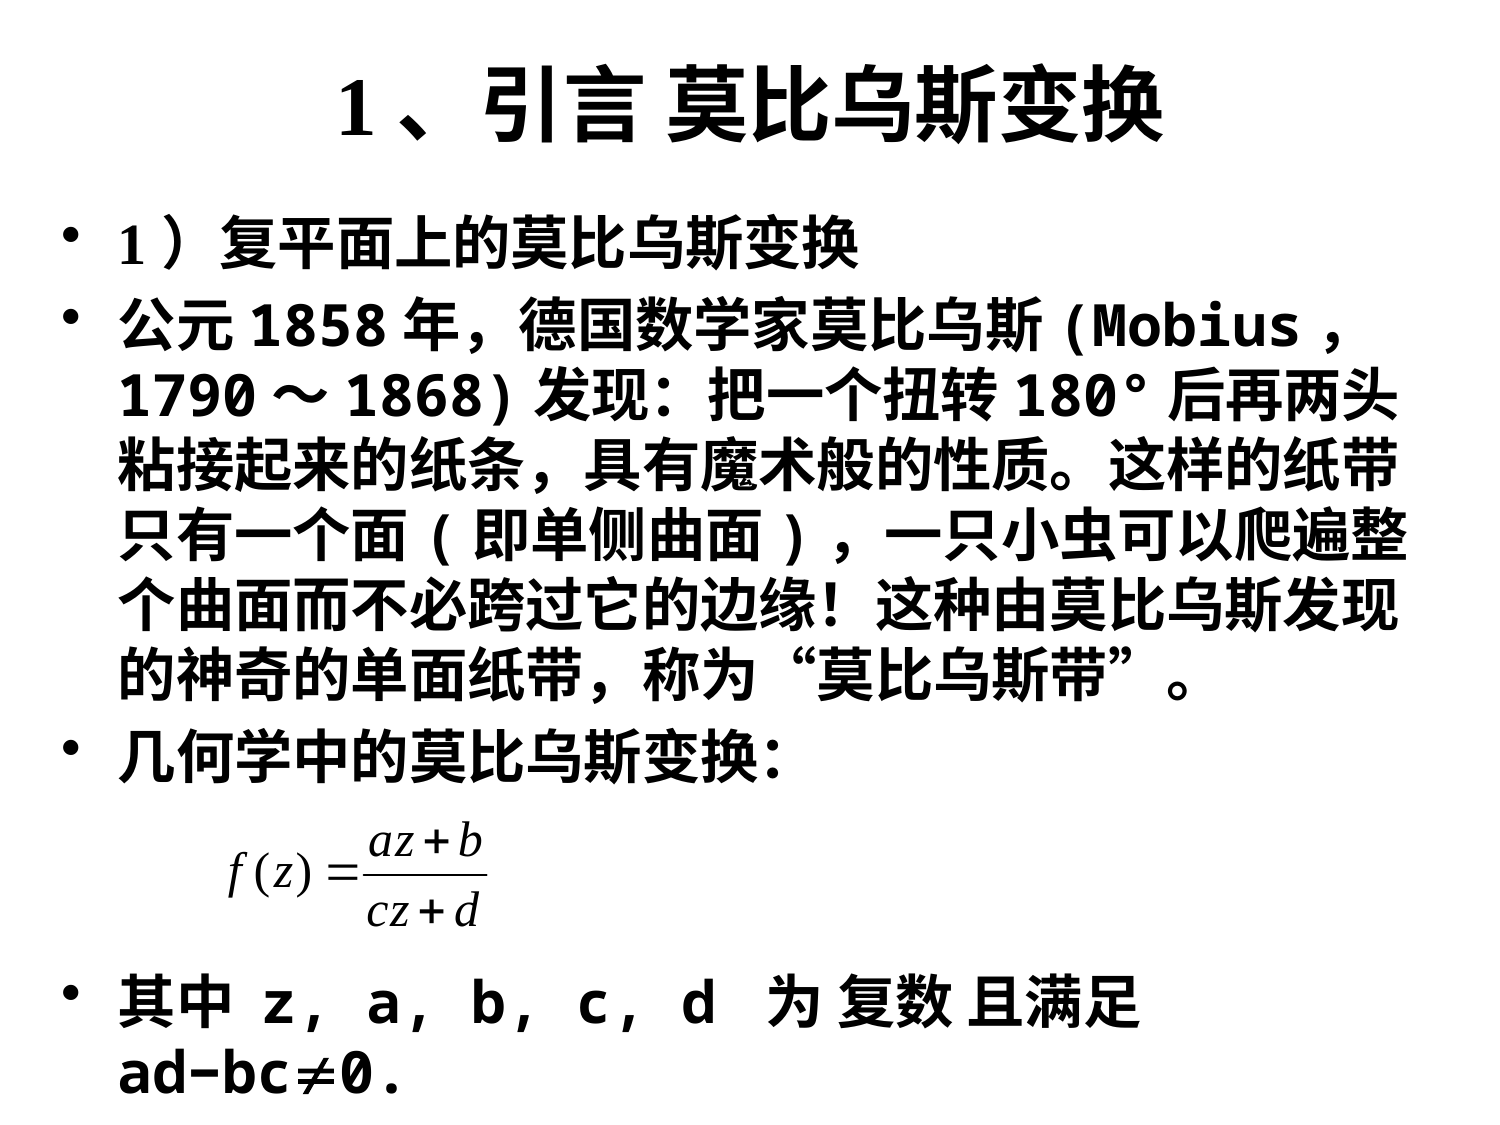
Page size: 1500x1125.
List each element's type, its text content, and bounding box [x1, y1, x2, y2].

list 1）复平面上的莫比乌斯变换 公元1858年，德国数学家莫比乌斯(Mobius，1790～1868)发现：把一个扭转180°后再两头粘接起来的纸条，具有魔术般的性质。这样的纸带只有一个面(即单侧曲面)，一只小虫可以爬遍整个曲面而不必跨过它的边缘！这种由莫比乌斯发现的神奇的单面纸带，称为“莫比乌斯带”。 几何学中的莫比乌斯变换： 其中 z, a, b, c, d 为 复数 且满足 ad−bc0. [46, 199, 1425, 1005]
title 1、引言 莫比乌斯变换 [75, 45, 1425, 176]
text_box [210, 808, 499, 938]
